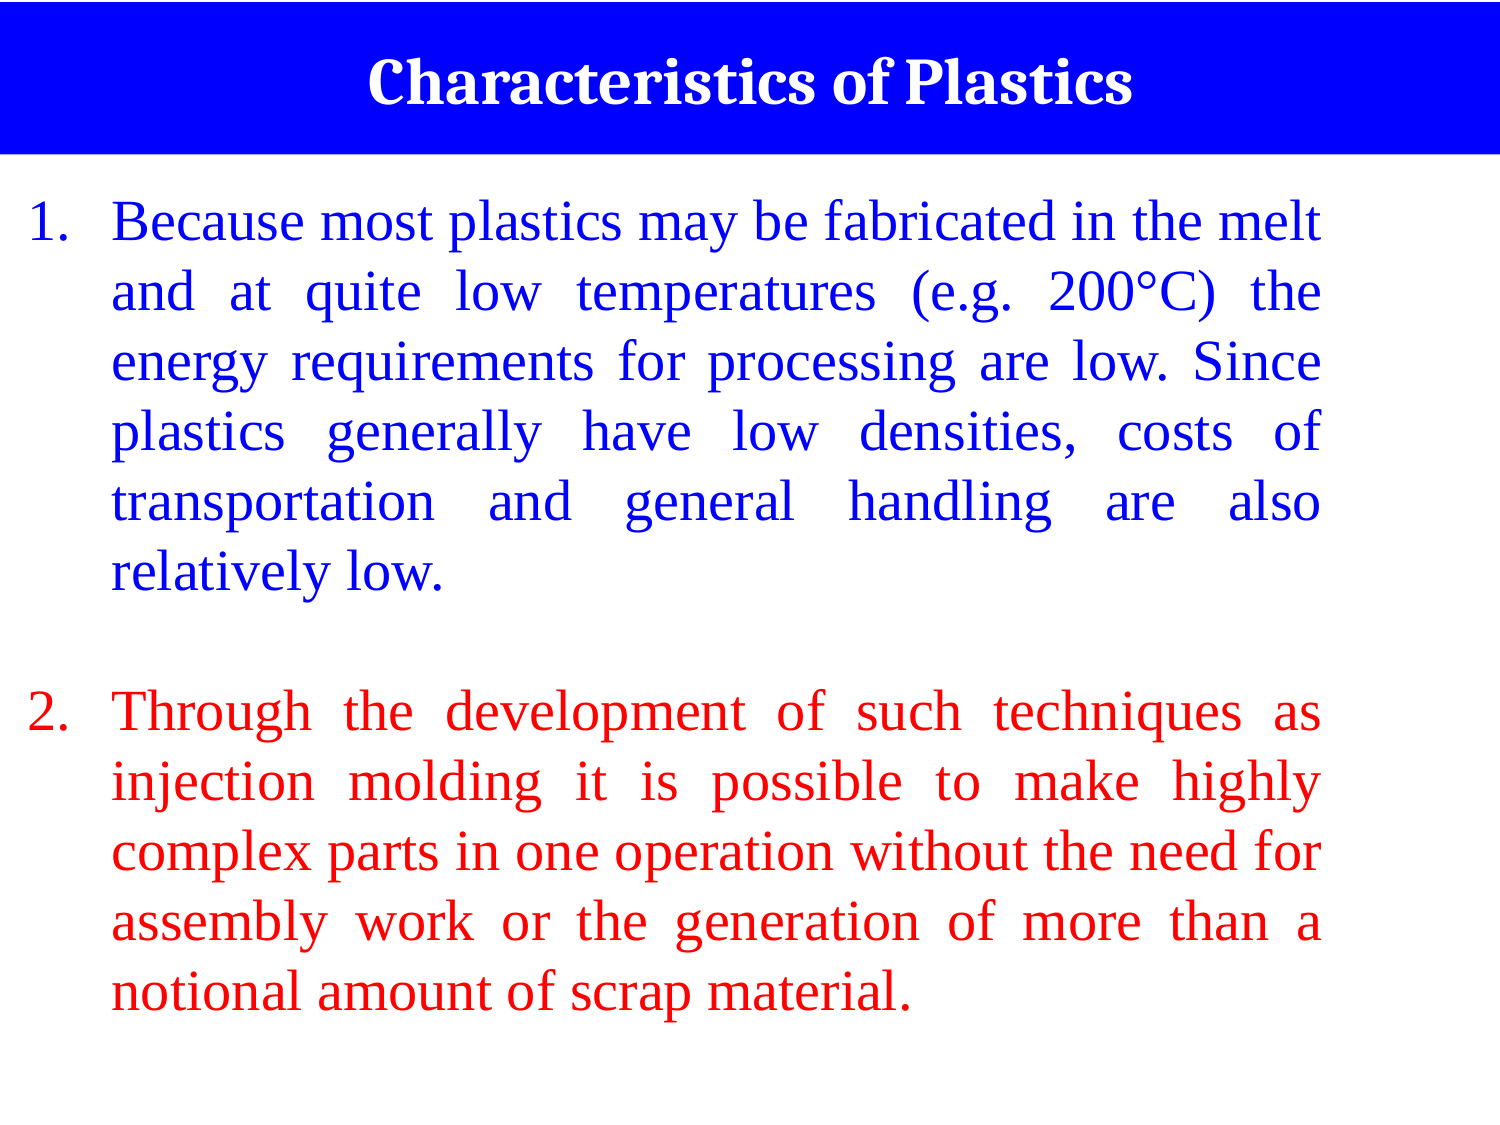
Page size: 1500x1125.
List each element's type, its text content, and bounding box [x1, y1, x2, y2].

text_box Because most plastics may be fabricated in the melt and at quite low temperatures (e.g. 200°C) the energy requirements for processing are low. Since plastics generally have low densities, costs of transportation and general handling are also relatively low. Through the development of such techniques as injection molding it is possible to make highly complex parts in one operation without the need for assembly work or the generation of more than a notional amount of scrap material. [12, 174, 1338, 1030]
text_box Characteristics of Plastics [0, 2, 1500, 155]
